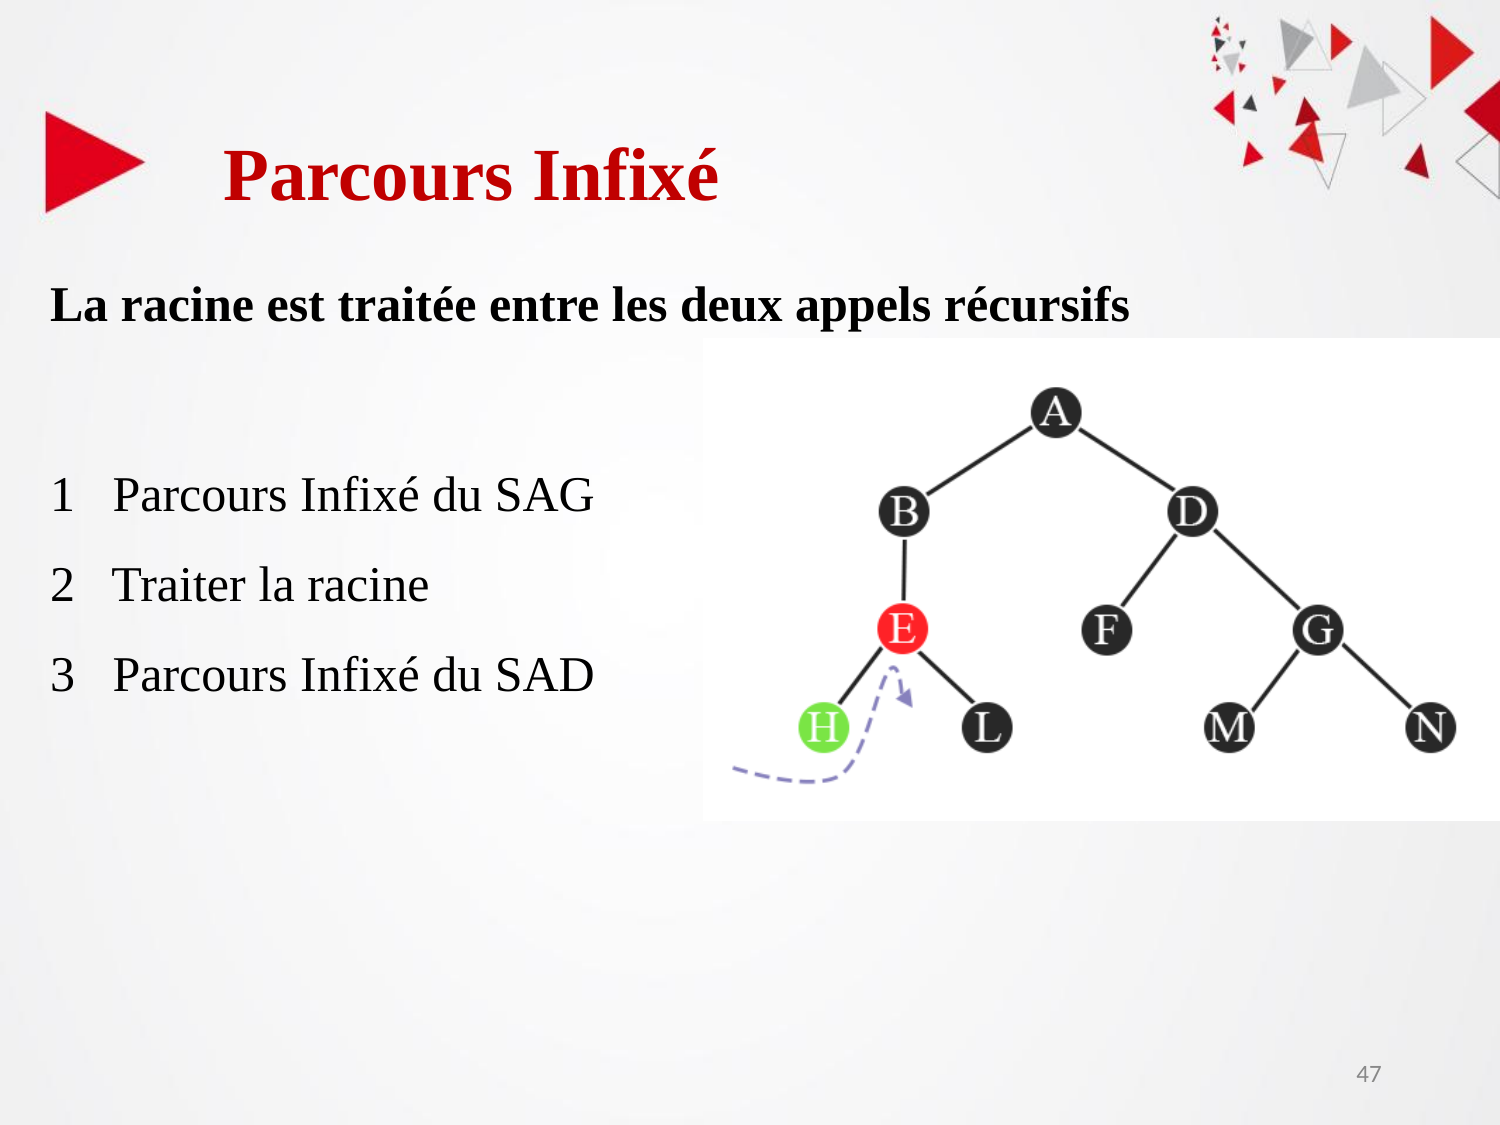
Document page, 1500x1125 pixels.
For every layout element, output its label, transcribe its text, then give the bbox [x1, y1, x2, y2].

picture [0, 0, 1500, 1125]
text_box La racine est traitée entre les deux appels récursifs 1 Parcours Infixé du SAG 2 Traiter la racine 3 Parcours Infixé du SAD [35, 234, 1500, 949]
picture [702, 338, 1500, 821]
text_box Parcours Infixé [199, 117, 741, 269]
slide_number ‹#› [1059, 1042, 1397, 1103]
